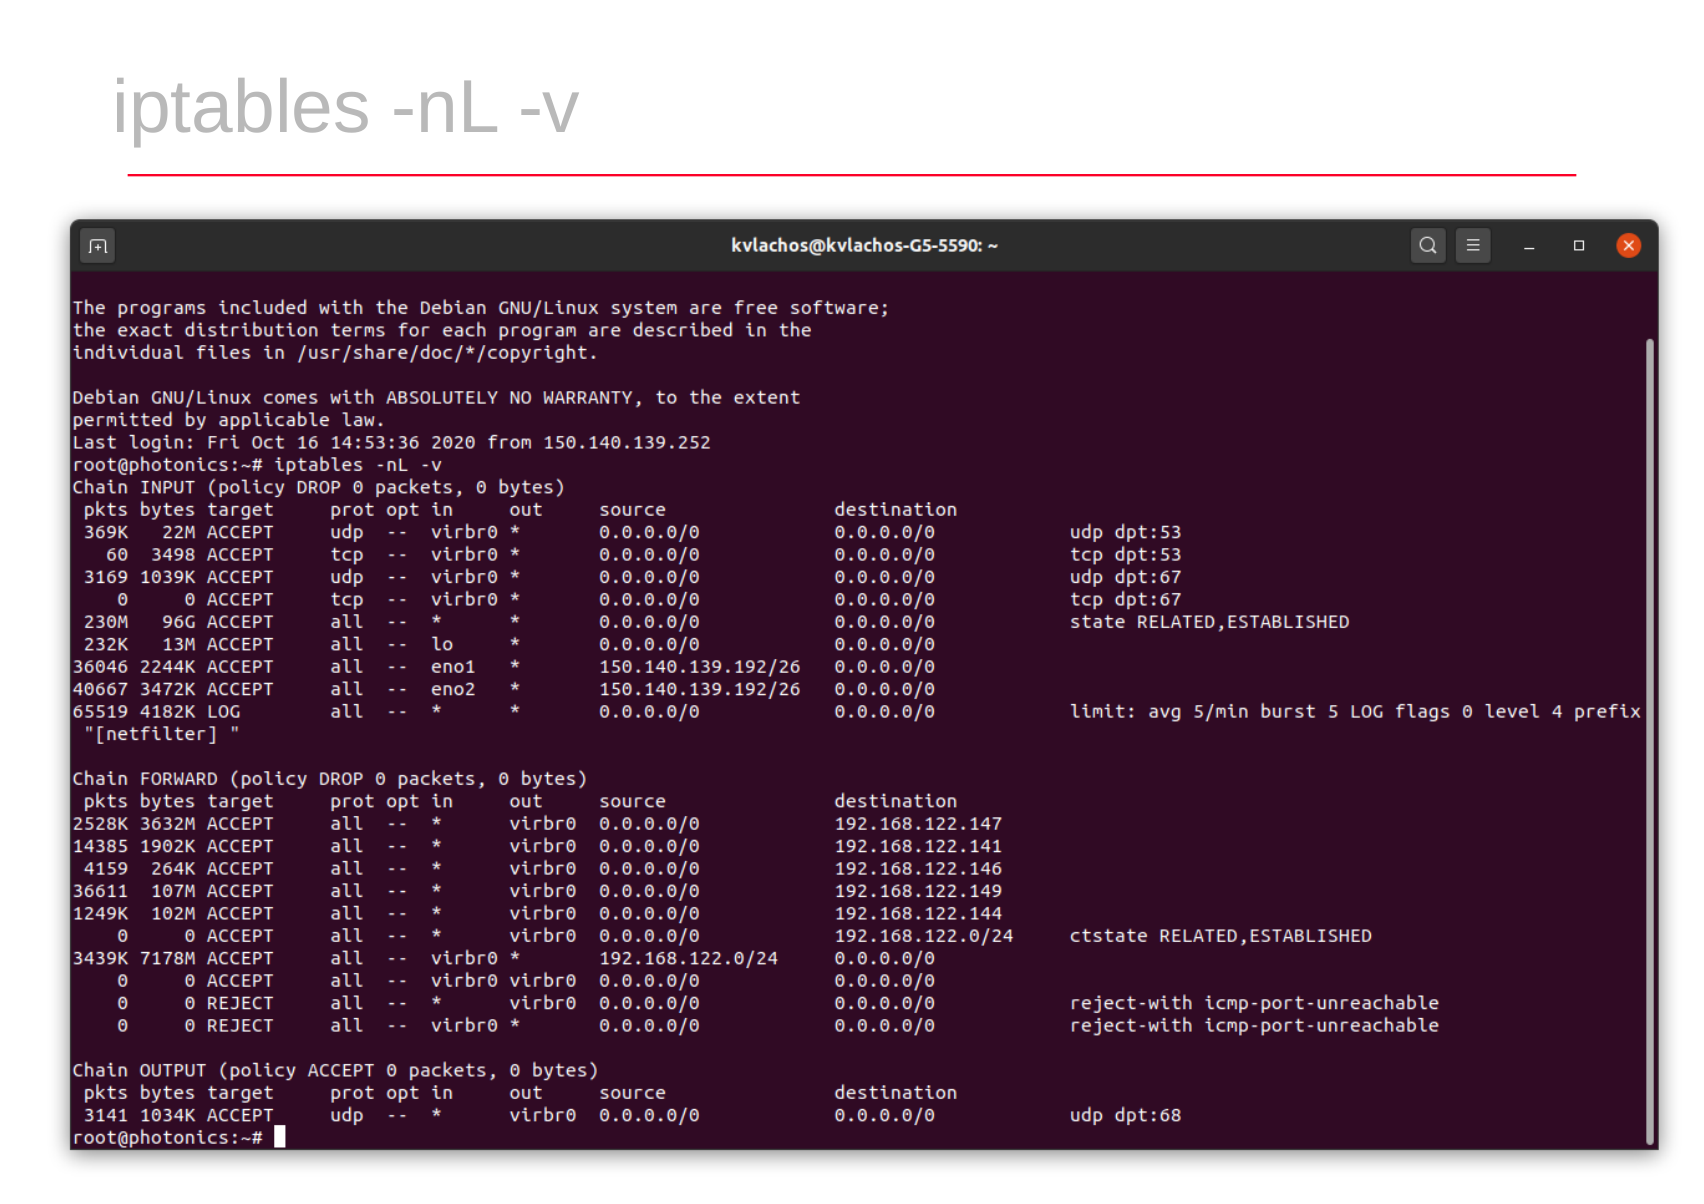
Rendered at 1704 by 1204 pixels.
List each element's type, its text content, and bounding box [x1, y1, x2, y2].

picture [39, 192, 1690, 1185]
title iptables -nL -v [112, 54, 1592, 151]
